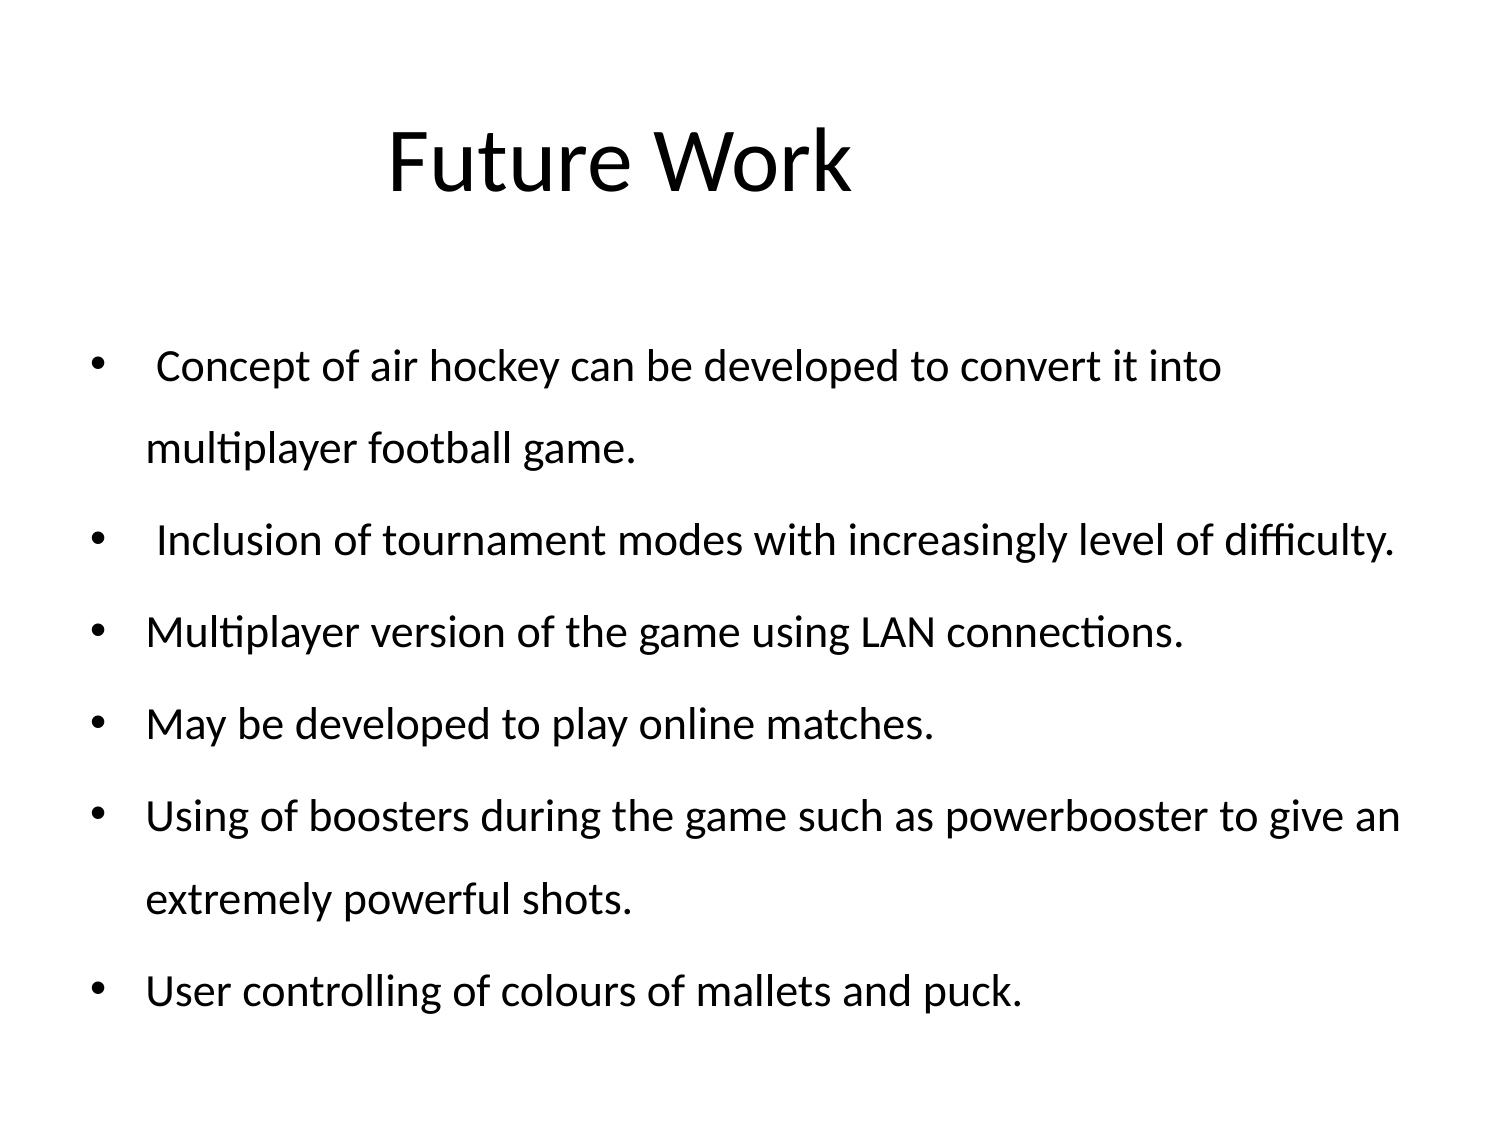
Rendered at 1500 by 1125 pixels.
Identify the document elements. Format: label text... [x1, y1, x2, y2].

list Concept of air hockey can be developed to convert it into multiplayer football game. Inclusion of tournament modes with increasingly level of difficulty. Multiplayer version of the game using LAN connections. May be developed to play online matches. Using of boosters during the game such as powerbooster to give an extremely powerful shots. User controlling of colours of mallets and puck. [75, 208, 1425, 1038]
title Future Work [99, 54, 1142, 208]
